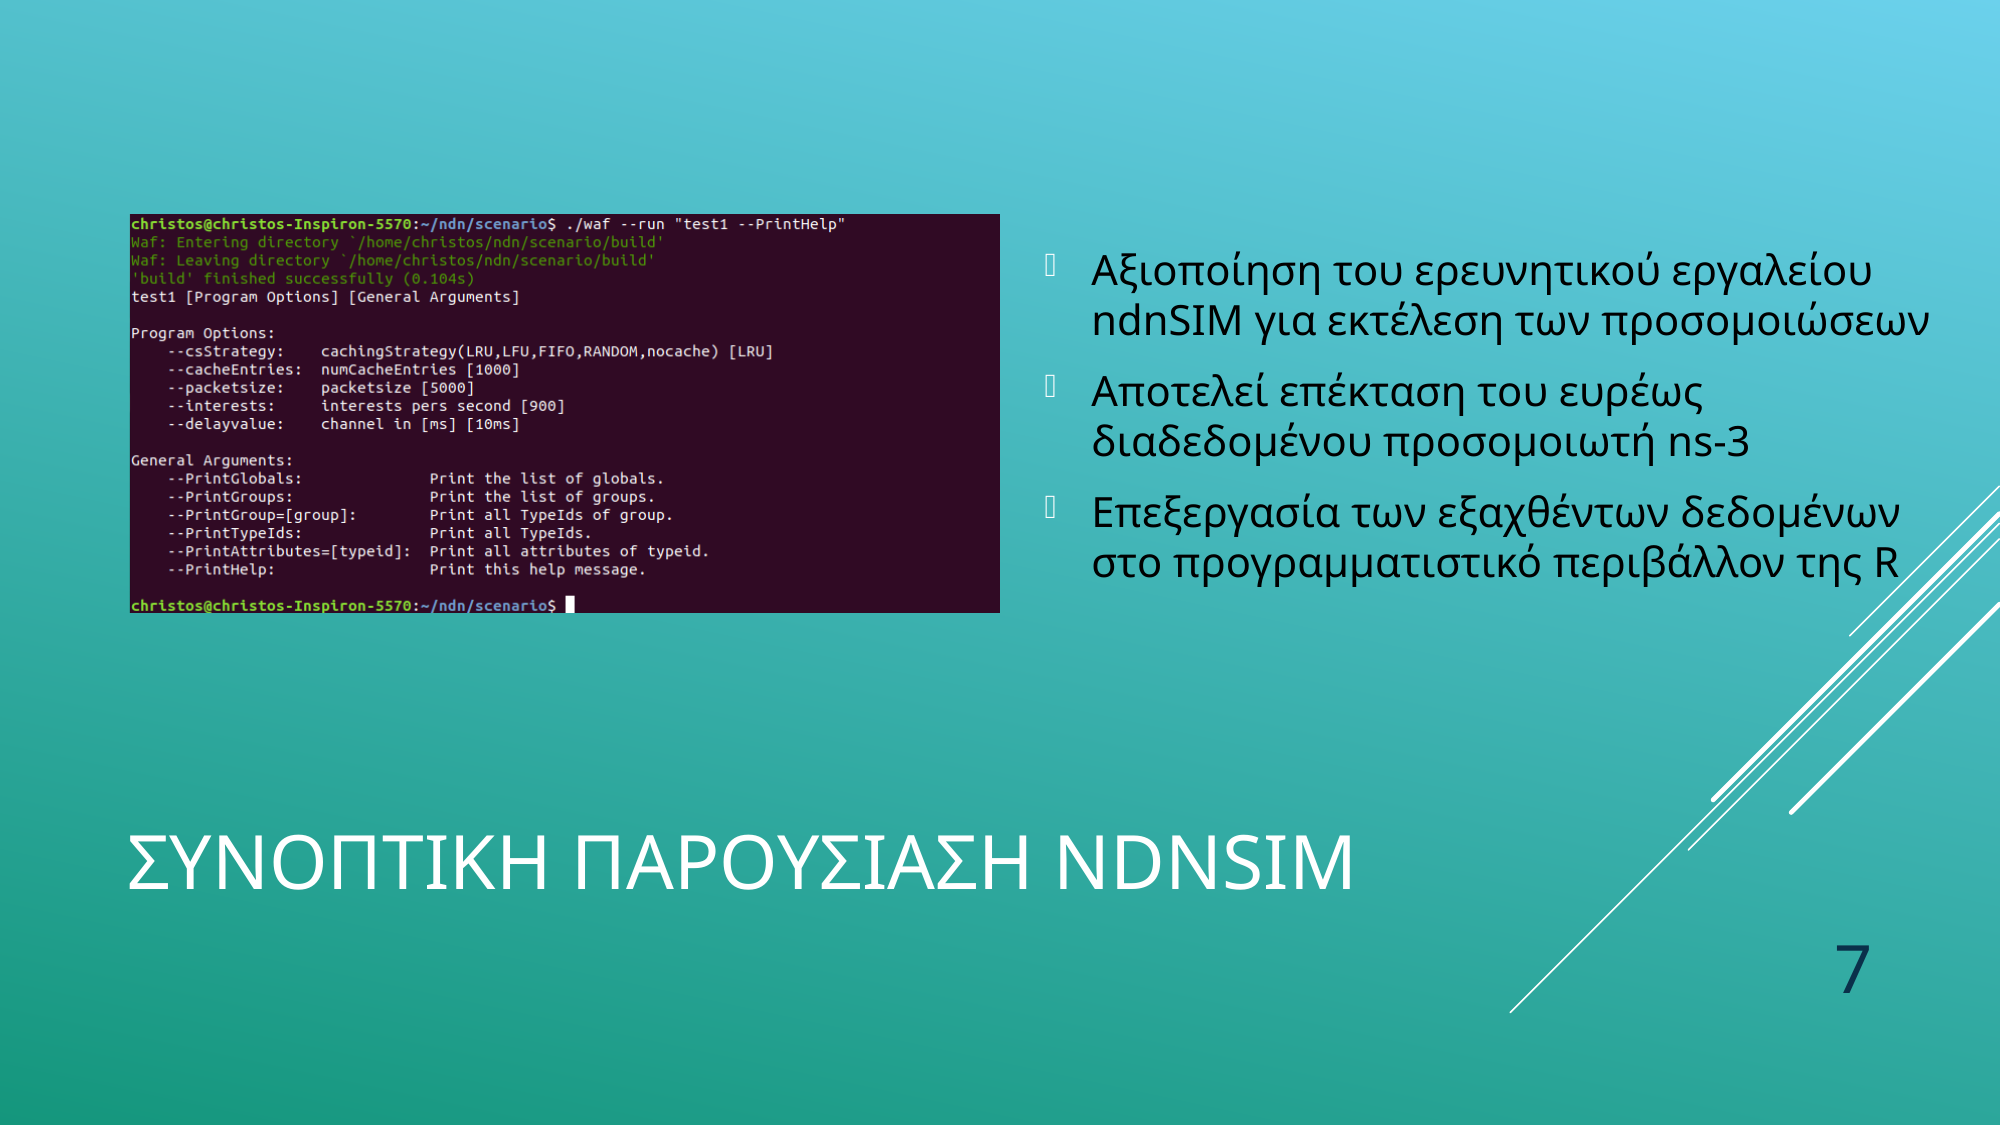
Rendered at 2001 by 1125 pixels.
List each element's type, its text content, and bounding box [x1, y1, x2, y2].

slide_number 7 [1700, 915, 1888, 1025]
picture [129, 214, 1001, 613]
title Συνοπτικη παρουσιαση ndnsim [112, 736, 1513, 984]
list Αξιοποίηση του ερευνητικού εργαλείου ndnSIM για εκτέλεση των προσομοιώσεων Αποτελεί επέκταση του ευρέως διαδεδομένου προσομοιωτή ns-3 Επεξεργασία των εξαχθέντων δεδομένων στο προγραμματιστικό περιβάλλον της R [1029, 234, 1995, 737]
